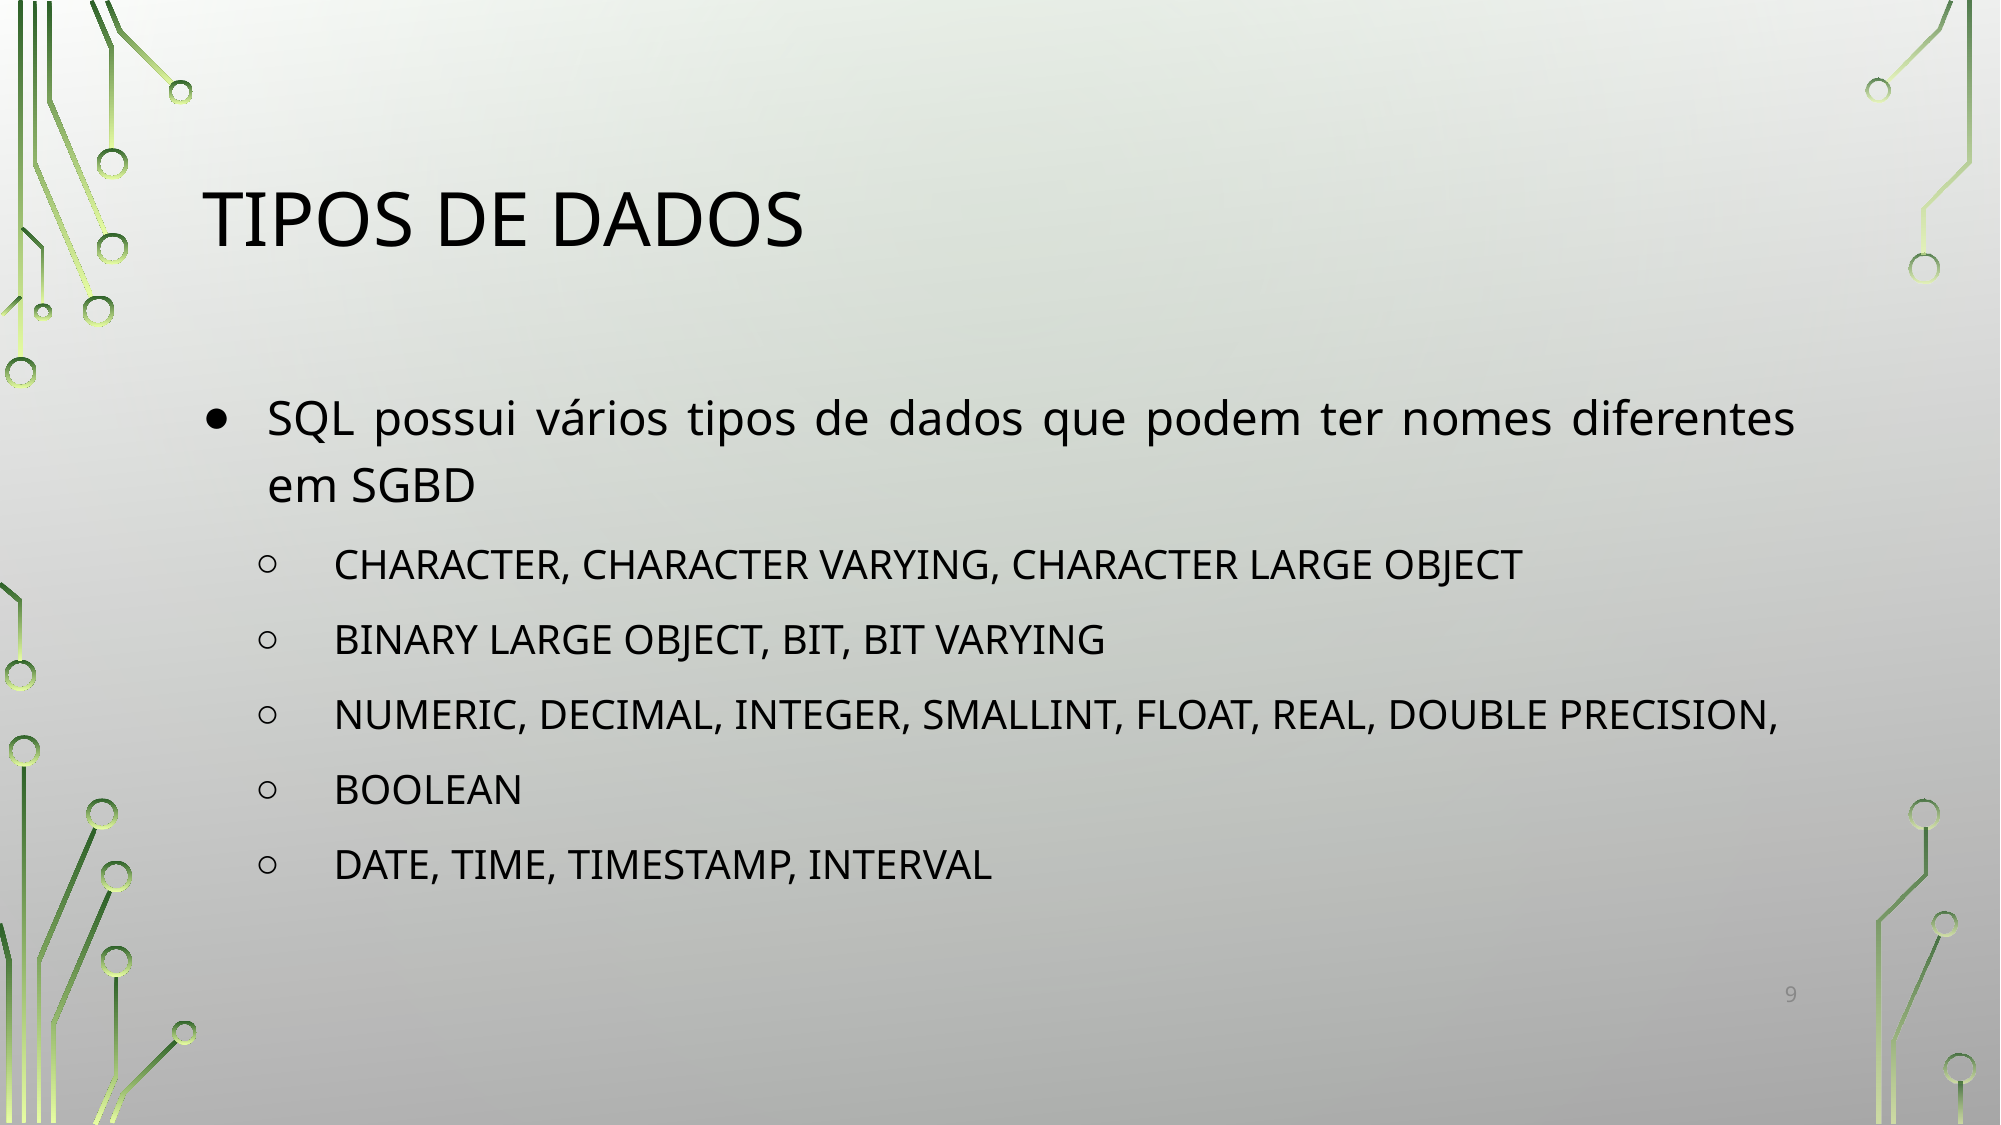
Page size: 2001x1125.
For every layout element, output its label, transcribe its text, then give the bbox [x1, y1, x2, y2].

list SQL possui vários tipos de dados que podem ter nomes diferentes em SGBD CHARACTER, CHARACTER VARYING, CHARACTER LARGE OBJECT BINARY LARGE OBJECT, BIT, BIT VARYING NUMERIC, DECIMAL, INTEGER, SMALLINT, FLOAT, REAL, DOUBLE PRECISION, BOOLEAN DATE, TIME, TIMESTAMP, INTERVAL [187, 369, 1813, 950]
title TIPOS DE DADOS [187, 101, 1813, 344]
slide_number ‹#› [1685, 965, 1813, 1025]
